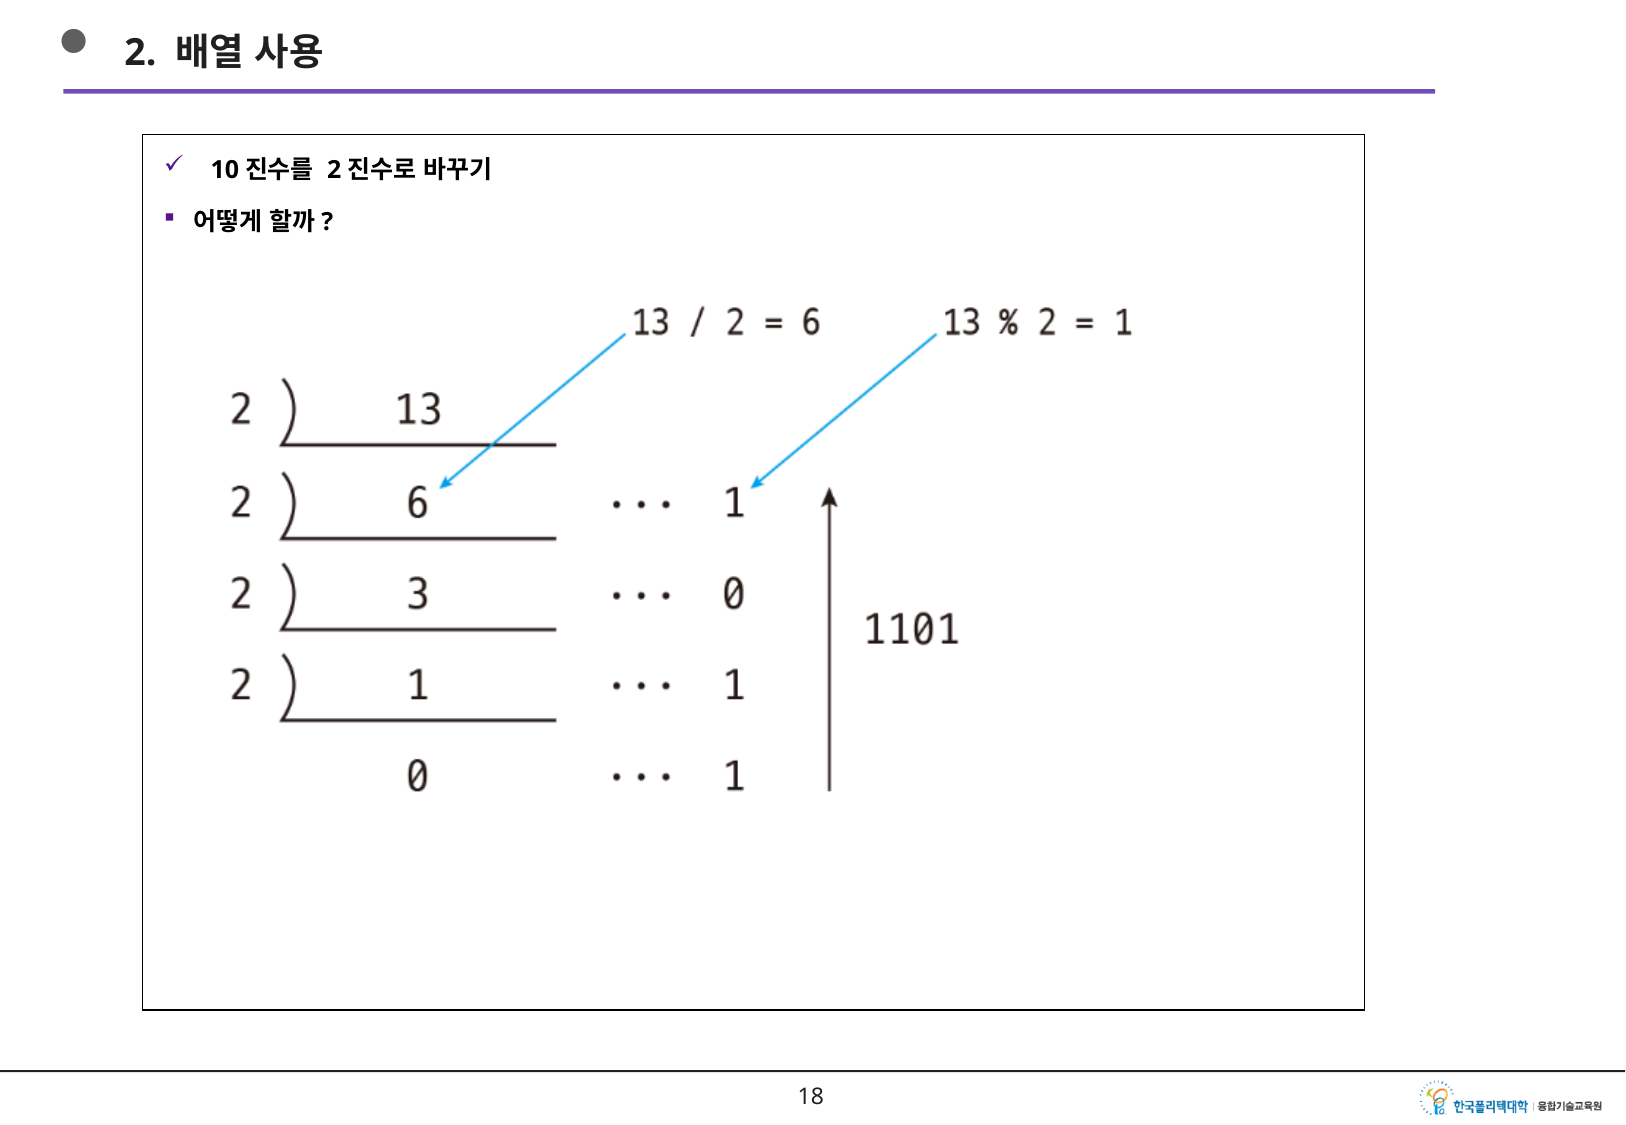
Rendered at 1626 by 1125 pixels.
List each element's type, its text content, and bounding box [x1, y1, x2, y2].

text_box 17 [765, 1072, 857, 1123]
text_box [44, 0, 1604, 114]
text_box 10진수를 2진수로 바꾸기 어떻게 할까? [142, 134, 1365, 1011]
text_box 2. 배열 사용 [109, 20, 943, 93]
picture [219, 293, 1159, 812]
picture [1415, 1076, 1604, 1118]
